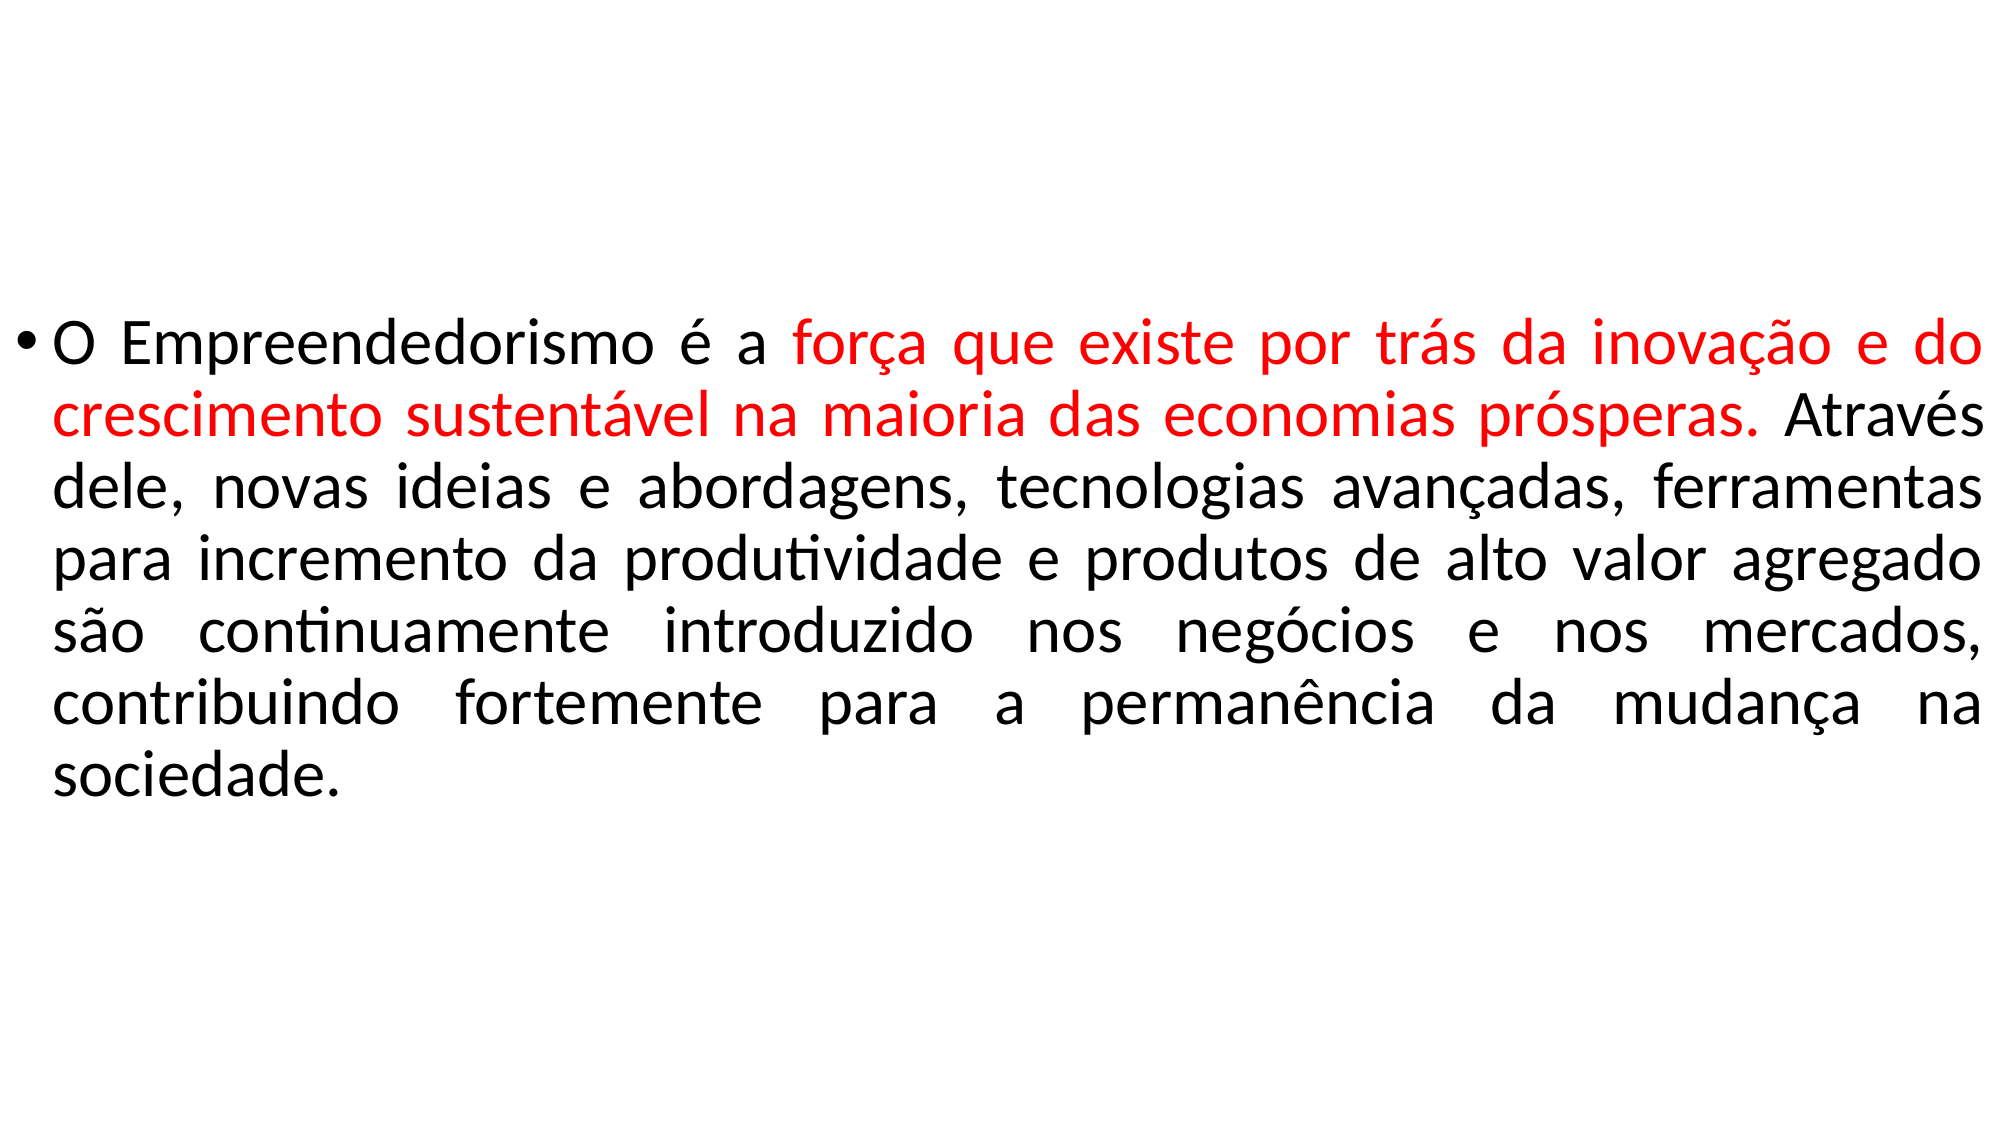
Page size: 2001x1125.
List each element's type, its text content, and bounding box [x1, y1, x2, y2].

list O Empreendedorismo é a força que existe por trás da inovação e do crescimento sustentável na maioria das economias prósperas. Através dele, novas ideias e abordagens, tecnologias avançadas, ferramentas para incremento da produtividade e produtos de alto valor agregado são continuamente introduzido nos negócios e nos mercados, contribuindo fortemente para a permanência da mudança na sociedade. [0, 299, 2000, 1014]
